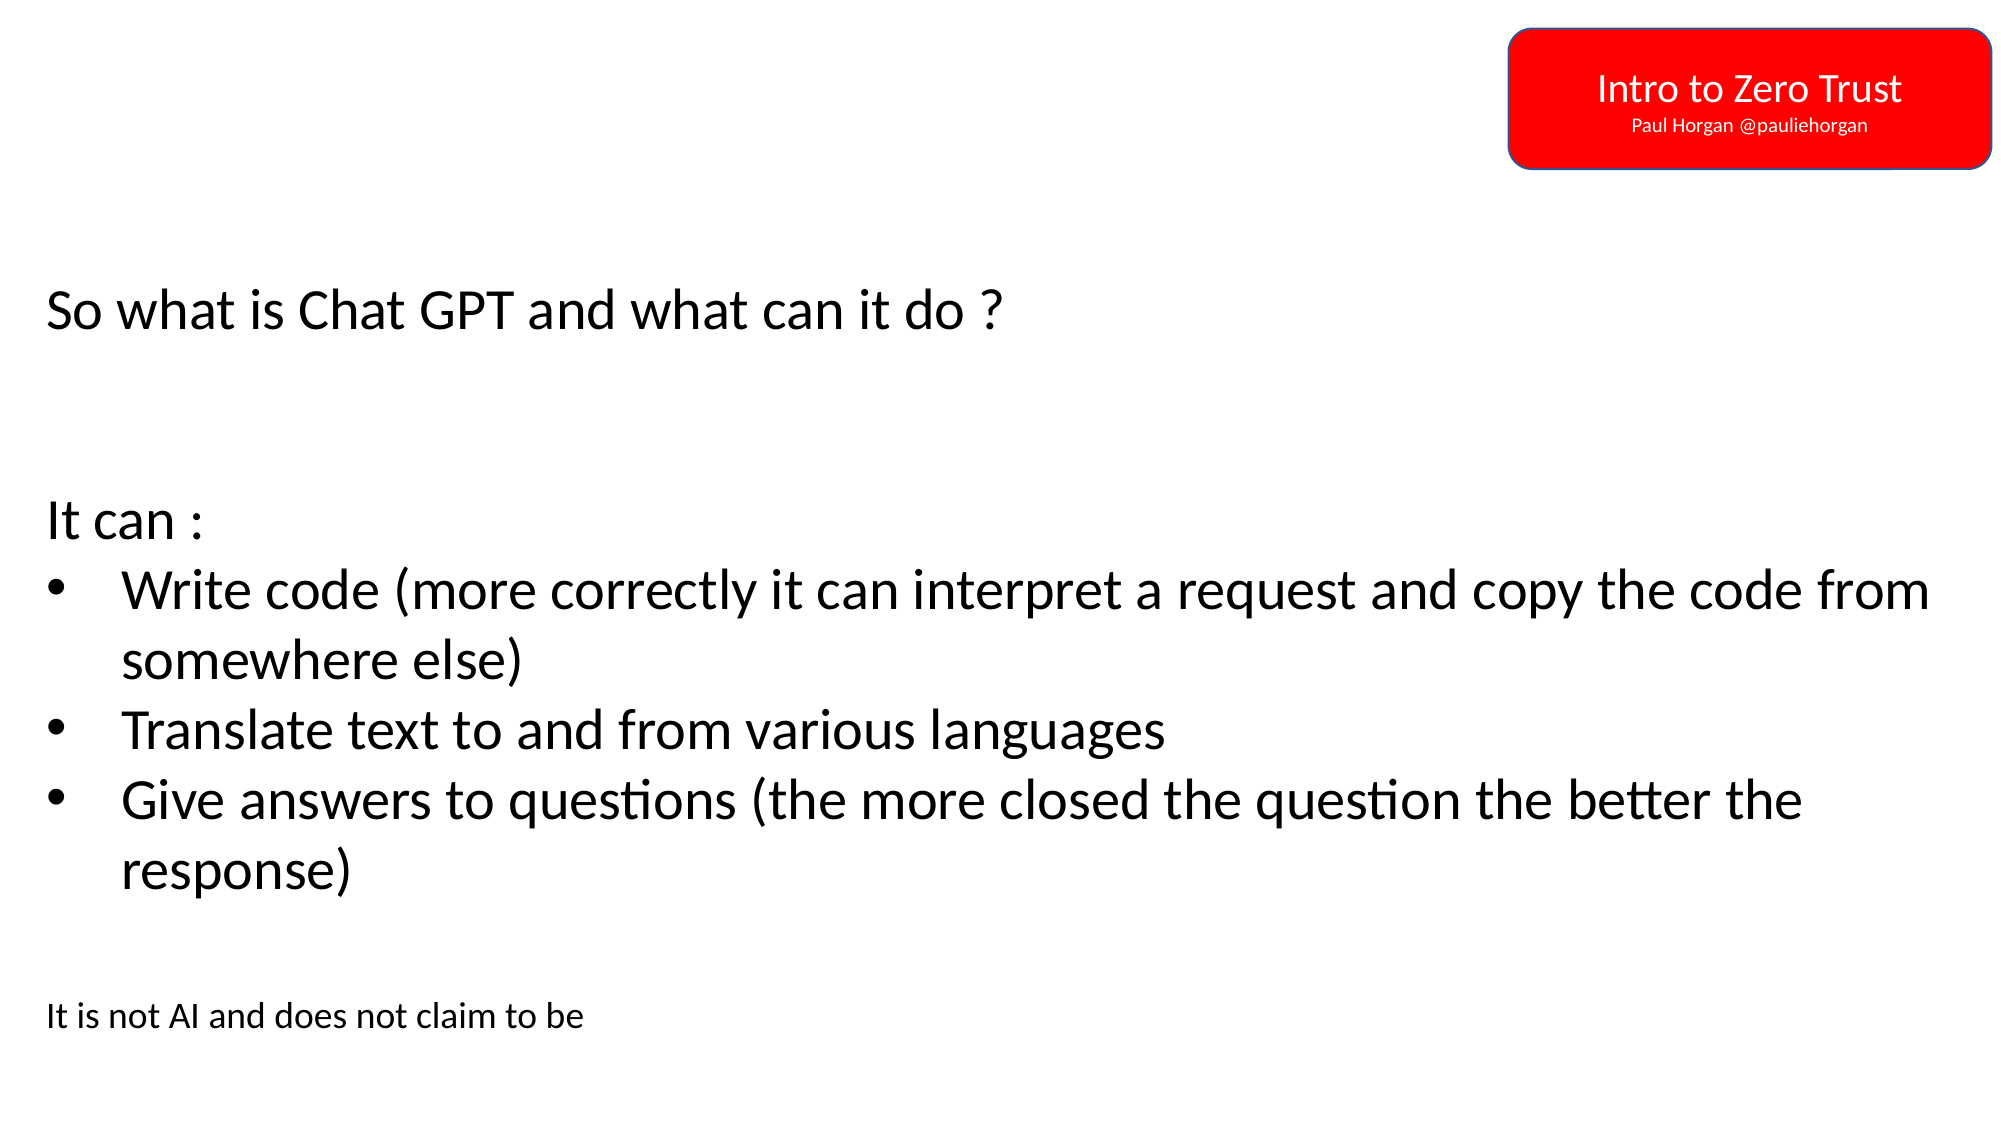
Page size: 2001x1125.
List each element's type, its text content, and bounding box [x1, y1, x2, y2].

text_box So what is Chat GPT and what can it do ? It can : Write code (more correctly it can interpret a request and copy the code from somewhere else) Translate text to and from various languages Give answers to questions (the more closed the question the better the response) It is not AI and does not claim to be [31, 263, 1992, 1089]
text_box Intro to Zero Trust Paul Horgan @pauliehorgan [1507, 27, 1993, 171]
